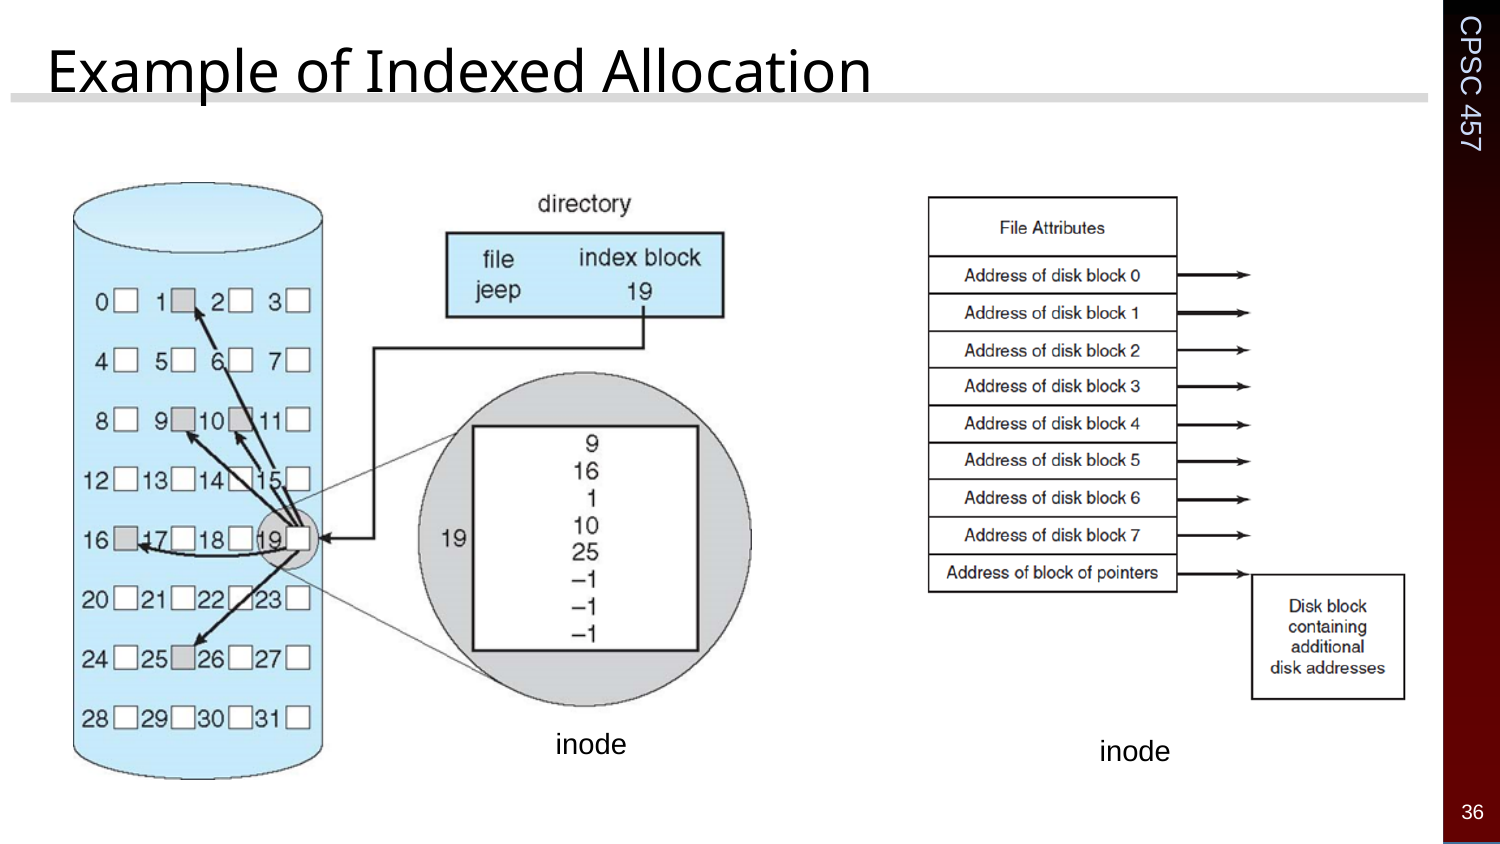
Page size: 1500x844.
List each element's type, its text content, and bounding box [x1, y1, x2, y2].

picture [72, 182, 752, 780]
picture [1443, 0, 1500, 844]
title Example of Indexed Allocation [31, 17, 1429, 112]
picture [915, 194, 1419, 718]
text_box inode [993, 727, 1278, 782]
